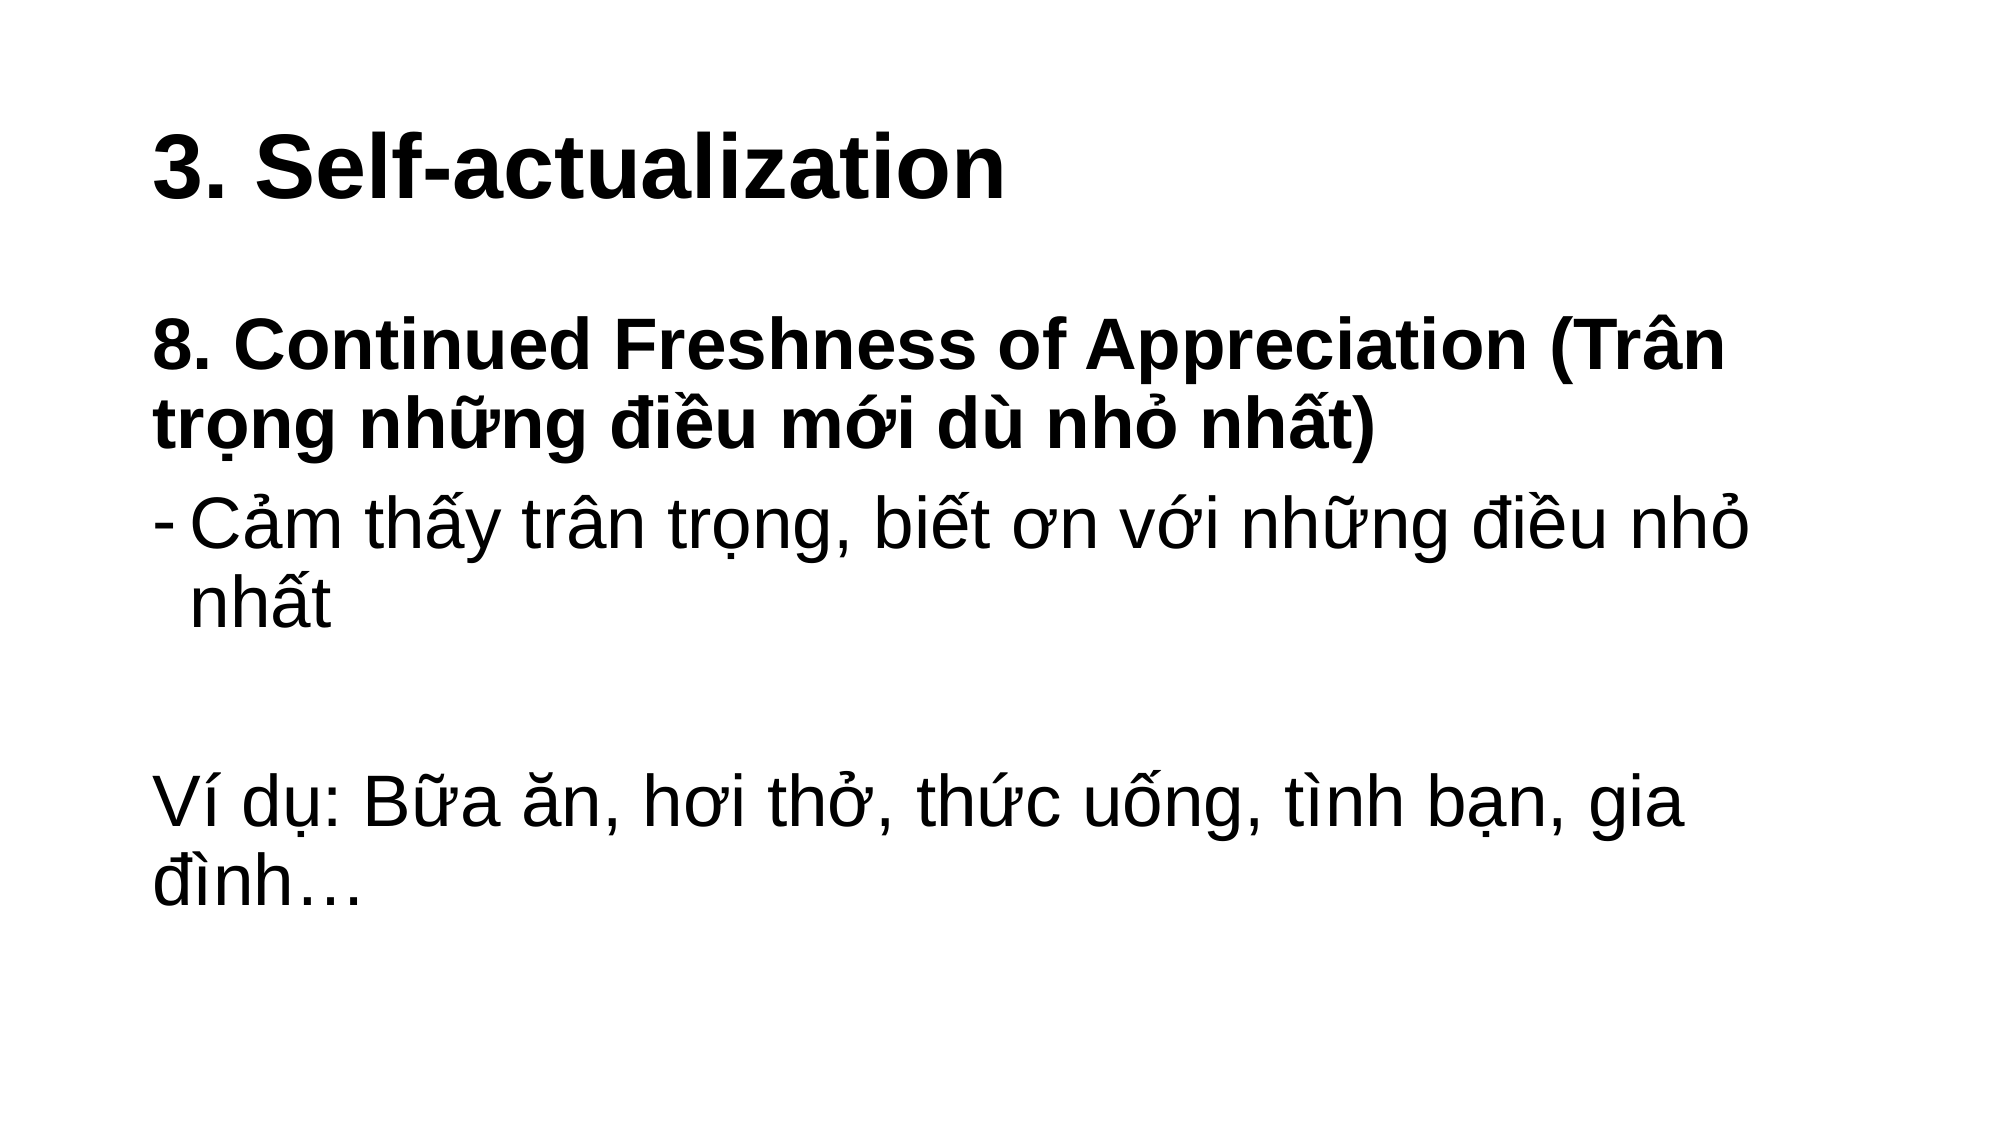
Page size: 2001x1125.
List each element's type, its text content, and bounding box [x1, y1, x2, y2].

list 8. Continued Freshness of Appreciation (Trân trọng những điều mới dù nhỏ nhất) Cảm thấy trân trọng, biết ơn với những điều nhỏ nhất Ví dụ: Bữa ăn, hơi thở, thức uống, tình bạn, gia đình… [137, 299, 1863, 1014]
title 3. Self-actualization [137, 59, 1863, 278]
